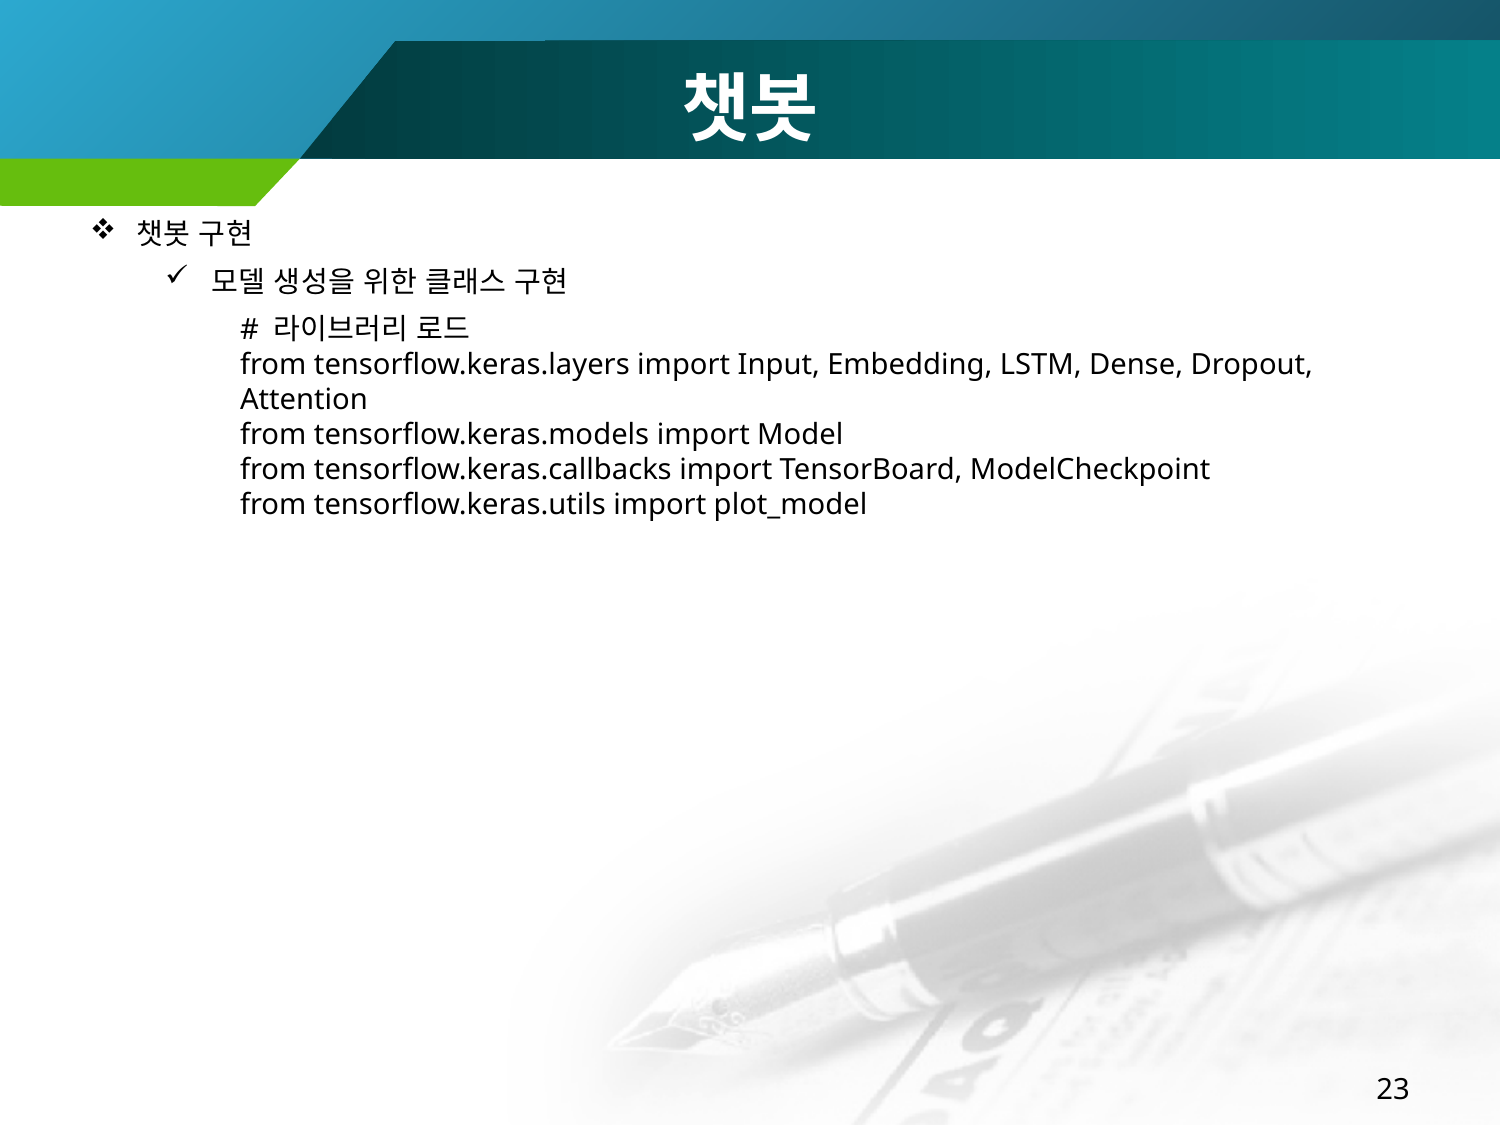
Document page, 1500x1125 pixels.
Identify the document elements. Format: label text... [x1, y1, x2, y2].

picture [490, 448, 1500, 1125]
text_box 챗봇 [0, 42, 1500, 168]
text_box 챗봇 구현 모델 생성을 위한 클래스 구현 # 라이브러리 로드 from tensorflow.keras.layers import Input, Embedding, LSTM, Dense, Dropout, Attention from tensorflow.keras.models import Model from tensorflow.keras.callbacks import TensorBoard, ModelCheckpoint from tensorflow.keras.utils import plot_model [74, 207, 1434, 1103]
